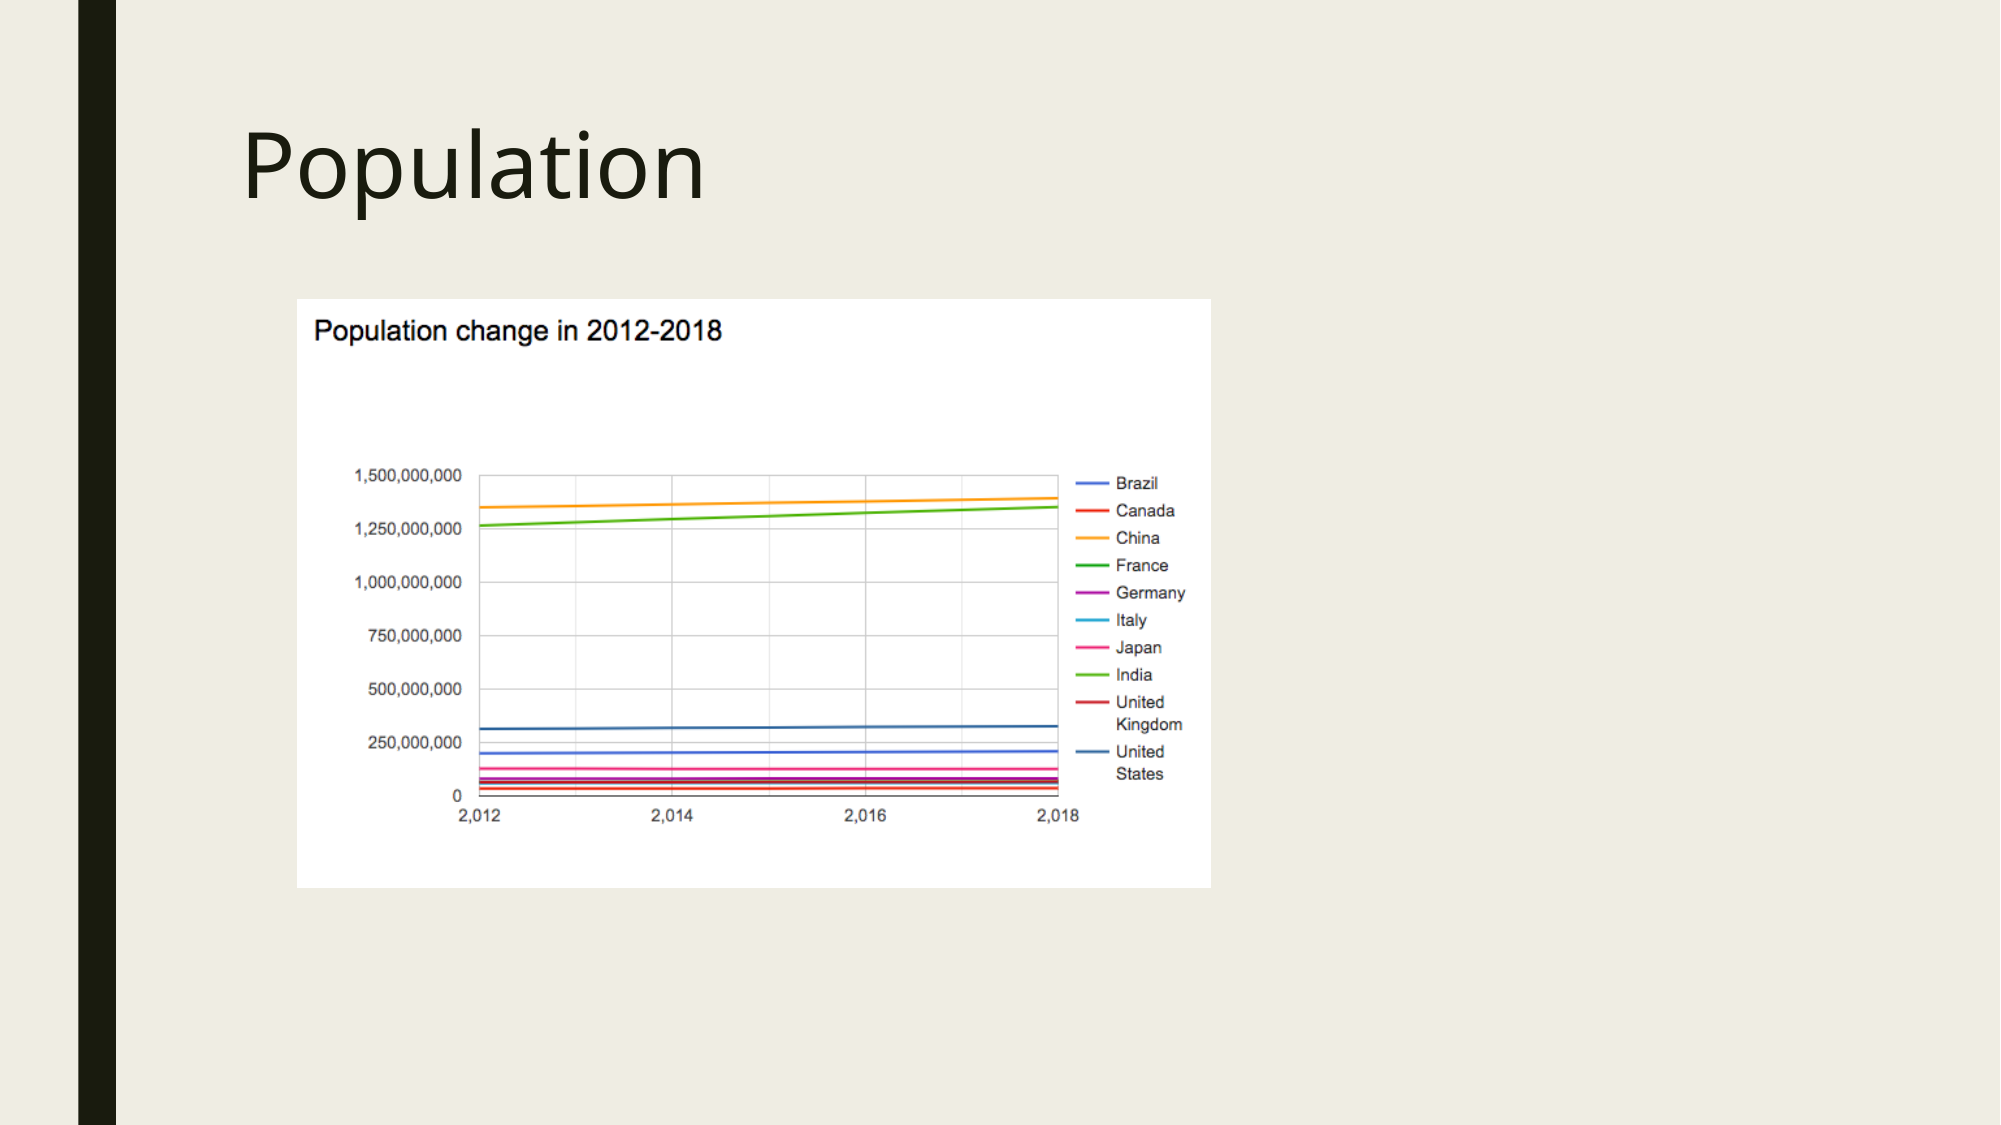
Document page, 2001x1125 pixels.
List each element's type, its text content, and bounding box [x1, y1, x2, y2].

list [297, 299, 1212, 888]
title Population [225, 112, 1800, 357]
